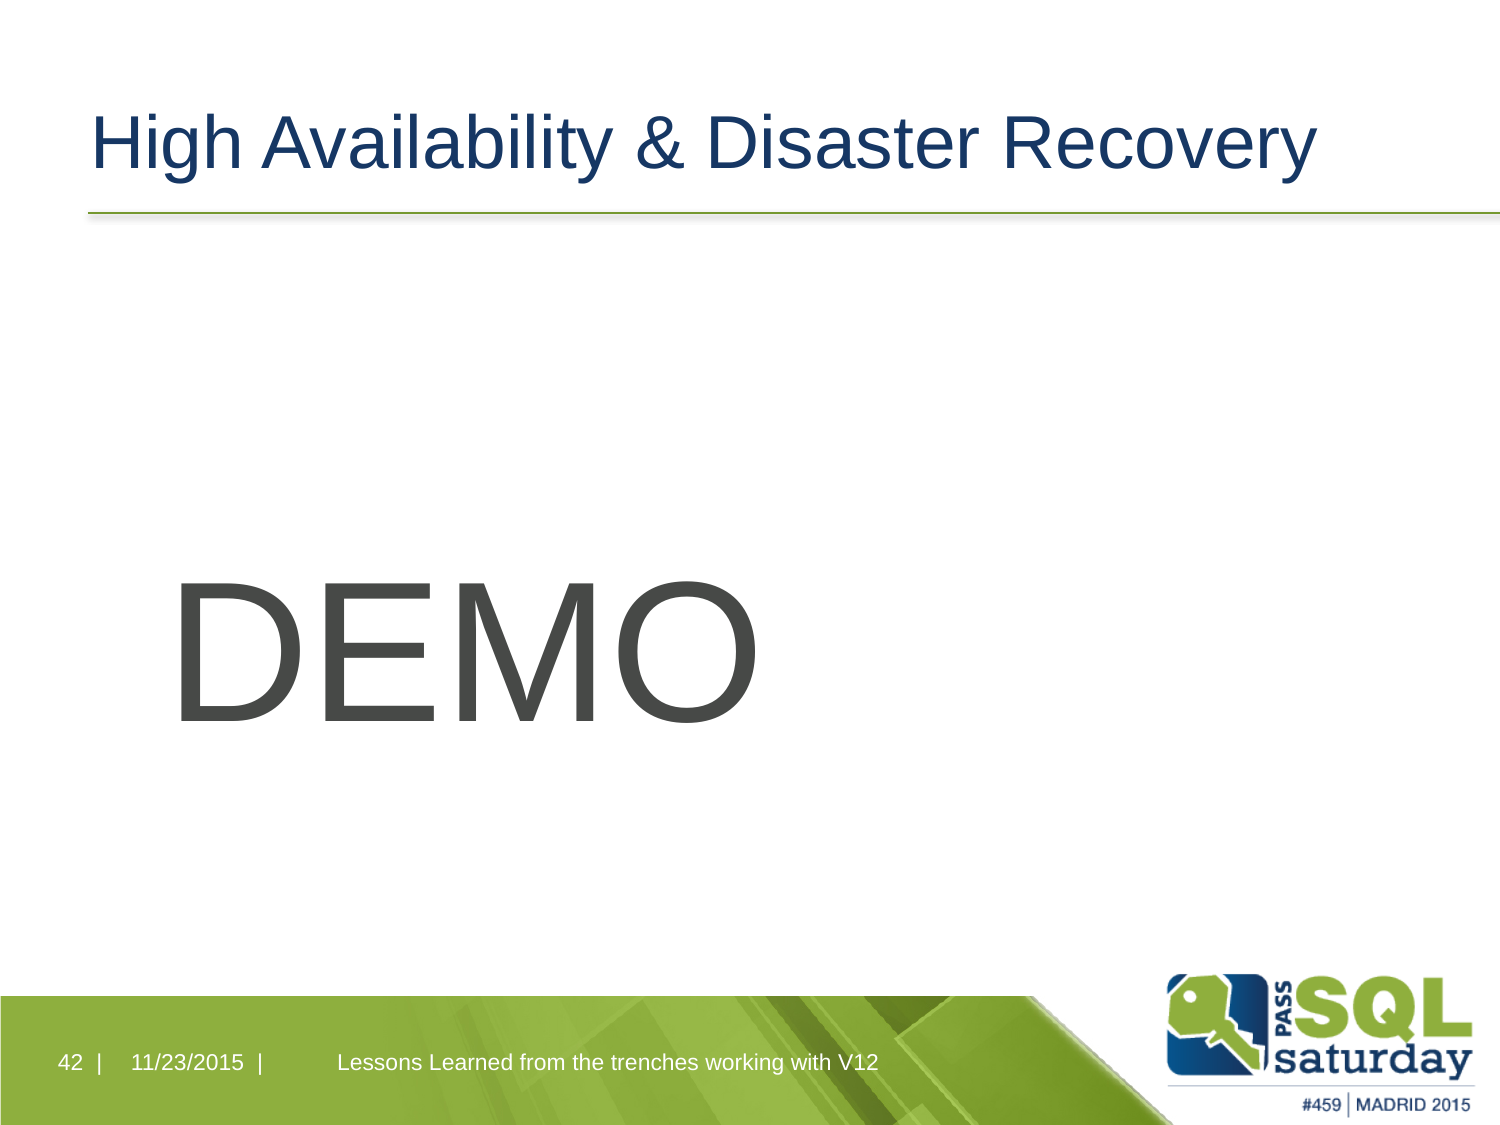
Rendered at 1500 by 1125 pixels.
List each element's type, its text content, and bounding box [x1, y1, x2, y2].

text_box 42 | [37, 1031, 124, 1092]
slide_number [124, 1031, 322, 1092]
footer Lessons Learned from the trenches working with V12 [322, 1031, 988, 1092]
list DEMO [75, 513, 1426, 603]
picture [0, 966, 1500, 1125]
title High Availability & Disaster Recovery [75, 45, 1425, 233]
